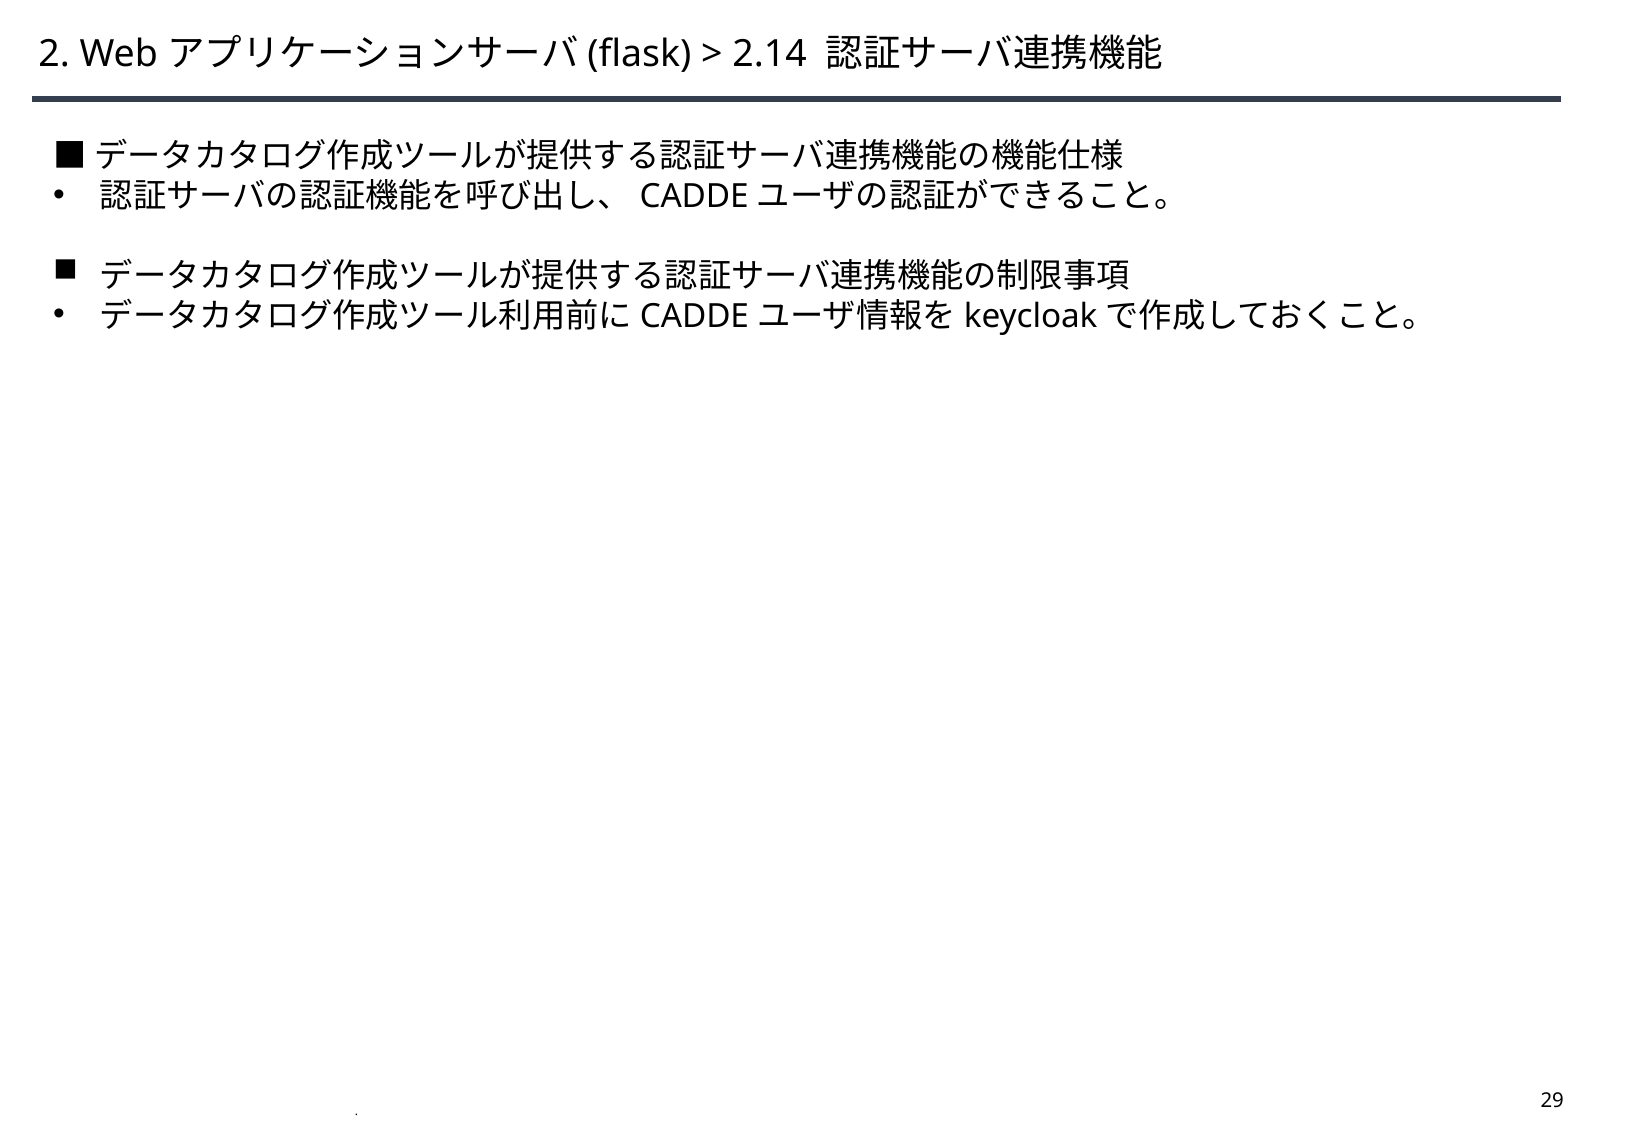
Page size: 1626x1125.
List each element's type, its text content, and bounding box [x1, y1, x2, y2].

text_box ■データカタログ作成ツールが提供する認証サーバ連携機能の機能仕様 認証サーバの認証機能を呼び出し、CADDEユーザの認証ができること。 データカタログ作成ツールが提供する認証サーバ連携機能の制限事項 データカタログ作成ツール利用前にCADDEユーザ情報をkeycloakで作成しておくこと。 [38, 126, 1563, 954]
title 2. Webアプリケーションサーバ(flask) > 2.14 認証サーバ連携機能 [38, 19, 1526, 91]
